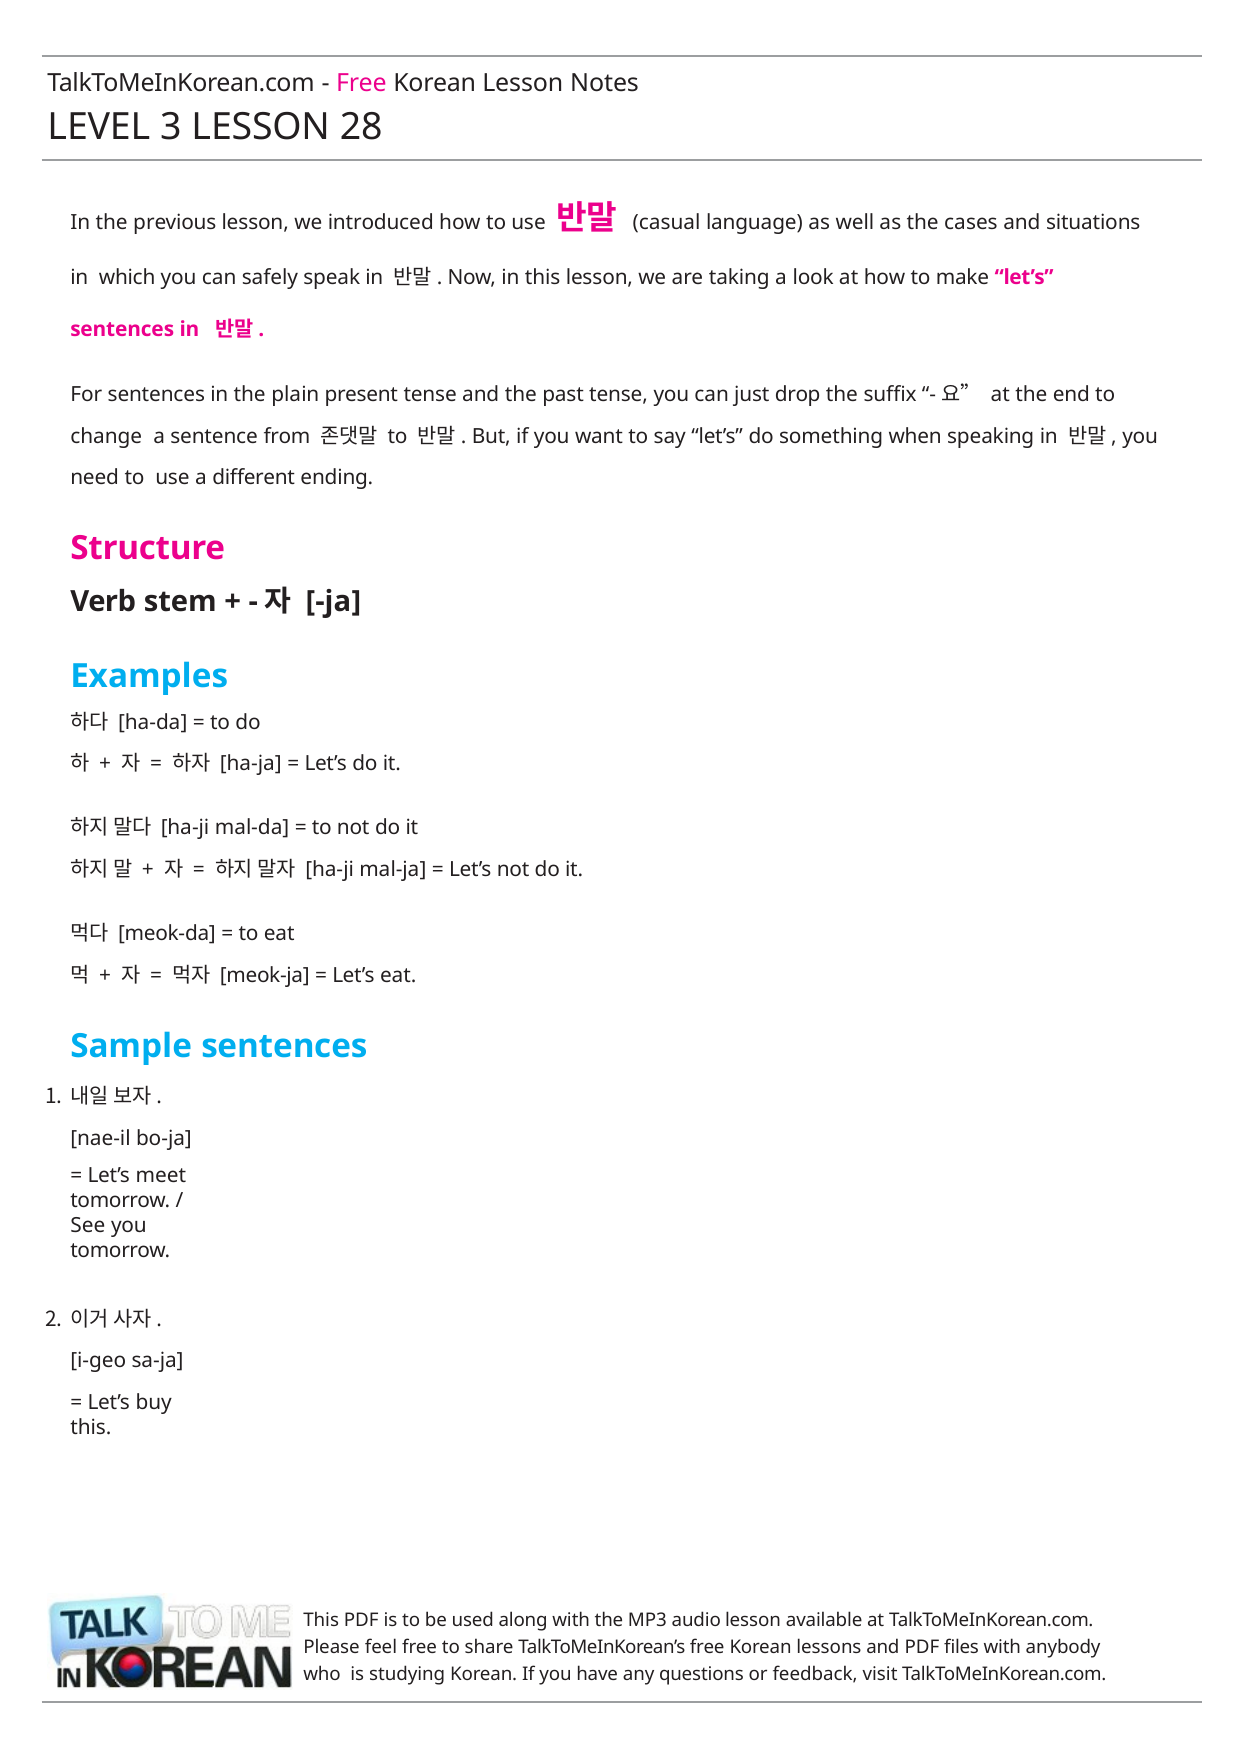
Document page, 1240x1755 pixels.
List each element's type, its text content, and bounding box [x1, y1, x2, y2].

footer This PDF is to be used along with the MP3 audio lesson available at TalkToMeInKorean.com. Please feel free to share TalkToMeInKorean’s free Korean lessons and PDF files with anybody who is studying Korean. If you have any questions or feedback, visit TalkToMeInKorean.com. [301, 1607, 1120, 1755]
text_box TalkToMeInKorean.com - Free Korean Lesson Notes LEVEL 3 LESSON 28 In the previous lesson, we introduced how to use 반말 (casual language) as well as the cases and situations in which you can safely speak in 반말. Now, in this lesson, we are taking a look at how to make “let’s” sentences in 반말. For sentences in the plain present tense and the past tense, you can just drop the suffix “-요” at the end to change a sentence from 존댓말 to 반말. But, if you want to say “let’s” do something when speaking in 반말, you need to use a different ending. Structure Verb stem + -자 [-ja] Examples 하다 [ha-da] = to do 하 + 자 = 하자 [ha-ja] = Let’s do it. 하지 말다 [ha-ji mal-da] = to not do it 하지 말 + 자 = 하지 말자 [ha-ji mal-ja] = Let’s not do it. 먹다 [meok-da] = to eat 먹 + 자 = 먹자 [meok-ja] = Let’s eat. Sample sentences 내일 보자. [nae-il bo-ja] = Let’s meet tomorrow. / See you tomorrow. 이거 사자. [i-geo sa-ja] = Let’s buy this. [45, 61, 1173, 1439]
picture [46, 1593, 293, 1691]
